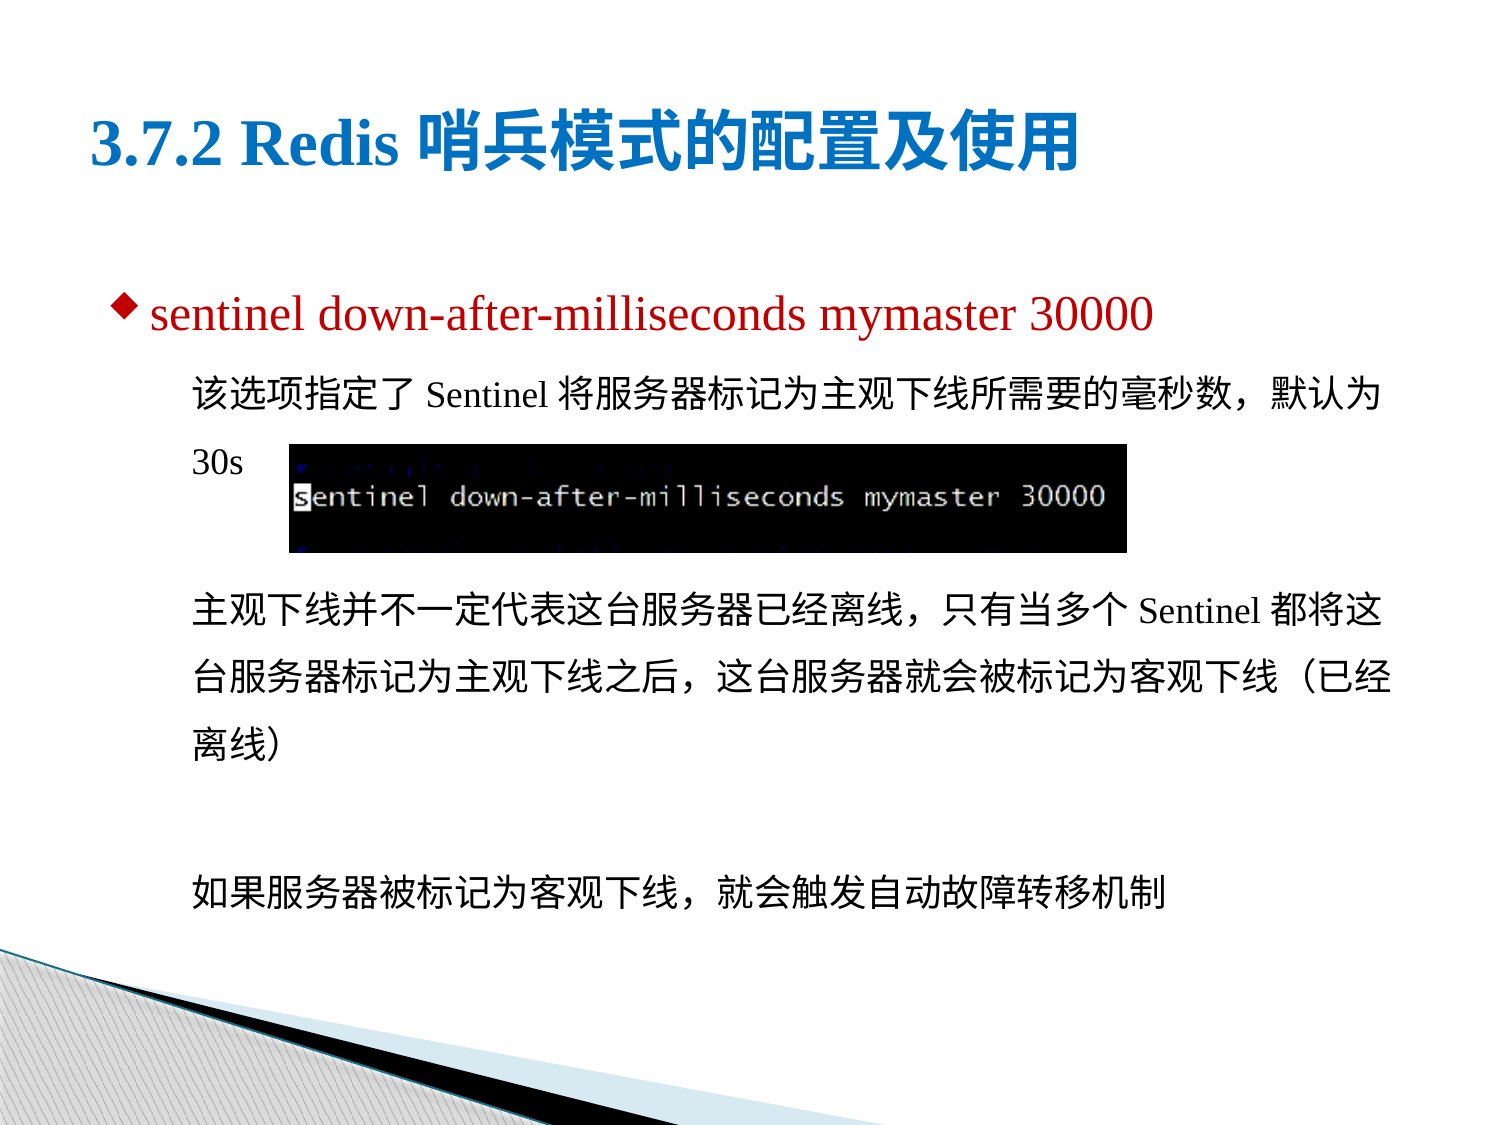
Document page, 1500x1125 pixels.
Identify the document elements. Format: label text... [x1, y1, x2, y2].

picture [288, 444, 1127, 554]
title 3.7.2 Redis哨兵模式的配置及使用 [75, 45, 1176, 233]
list sentinel down-after-milliseconds mymaster 30000 该选项指定了Sentinel将服务器标记为主观下线所需要的毫秒数，默认为30s 主观下线并不一定代表这台服务器已经离线，只有当多个Sentinel都将这台服务器标记为主观下线之后，这台服务器就会被标记为客观下线（已经离线） 如果服务器被标记为客观下线，就会触发自动故障转移机制 [75, 243, 1425, 986]
